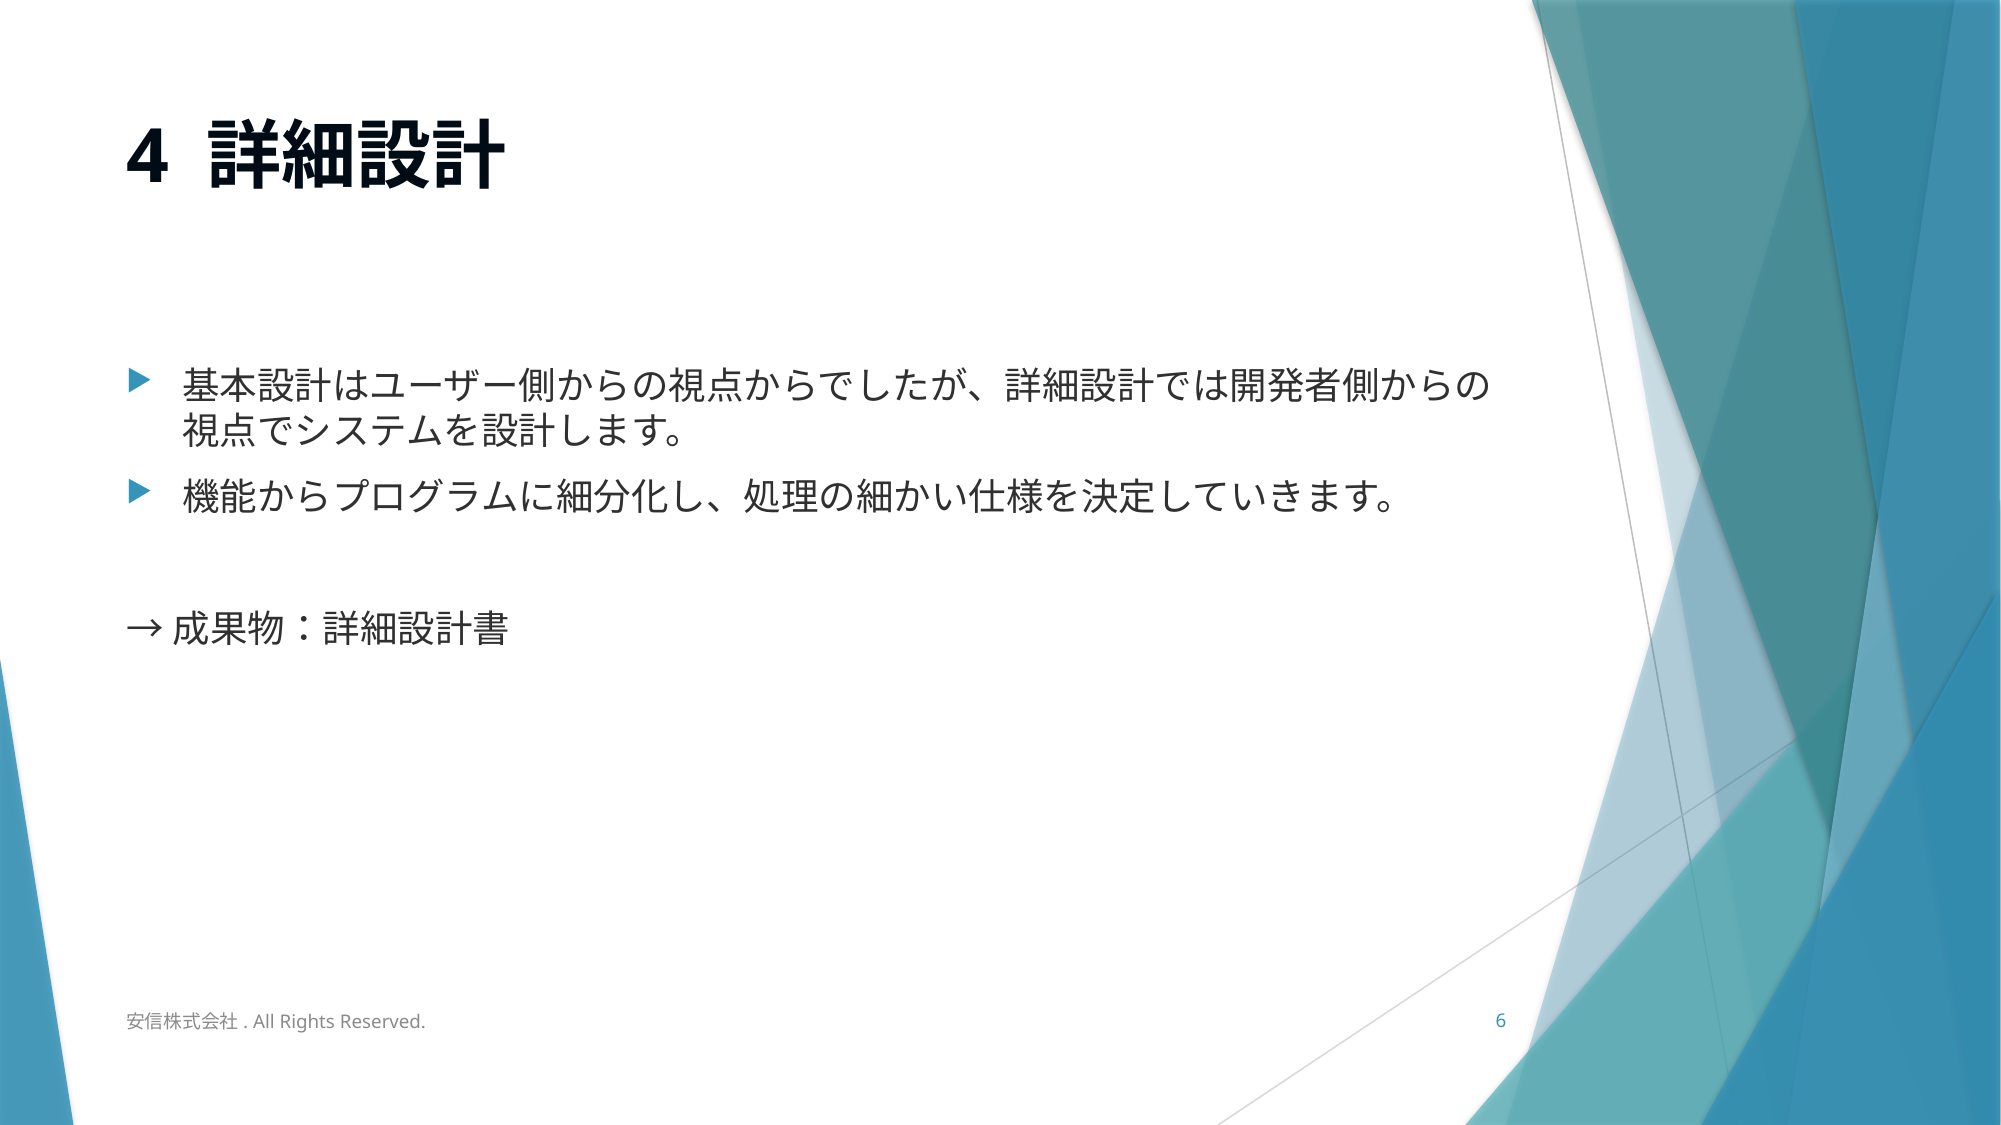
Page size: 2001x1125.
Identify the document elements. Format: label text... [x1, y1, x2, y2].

list 基本設計はユーザー側からの視点からでしたが、詳細設計では開発者側からの視点でシステムを設計します。 機能からプログラムに細分化し、処理の細かい仕様を決定していきます。 →成果物：詳細設計書 [111, 354, 1522, 992]
title 4 詳細設計 [111, 99, 1522, 317]
slide_number 6 [1409, 991, 1522, 1051]
footer 安信株式会社. All Rights Reserved. [111, 991, 1145, 1051]
